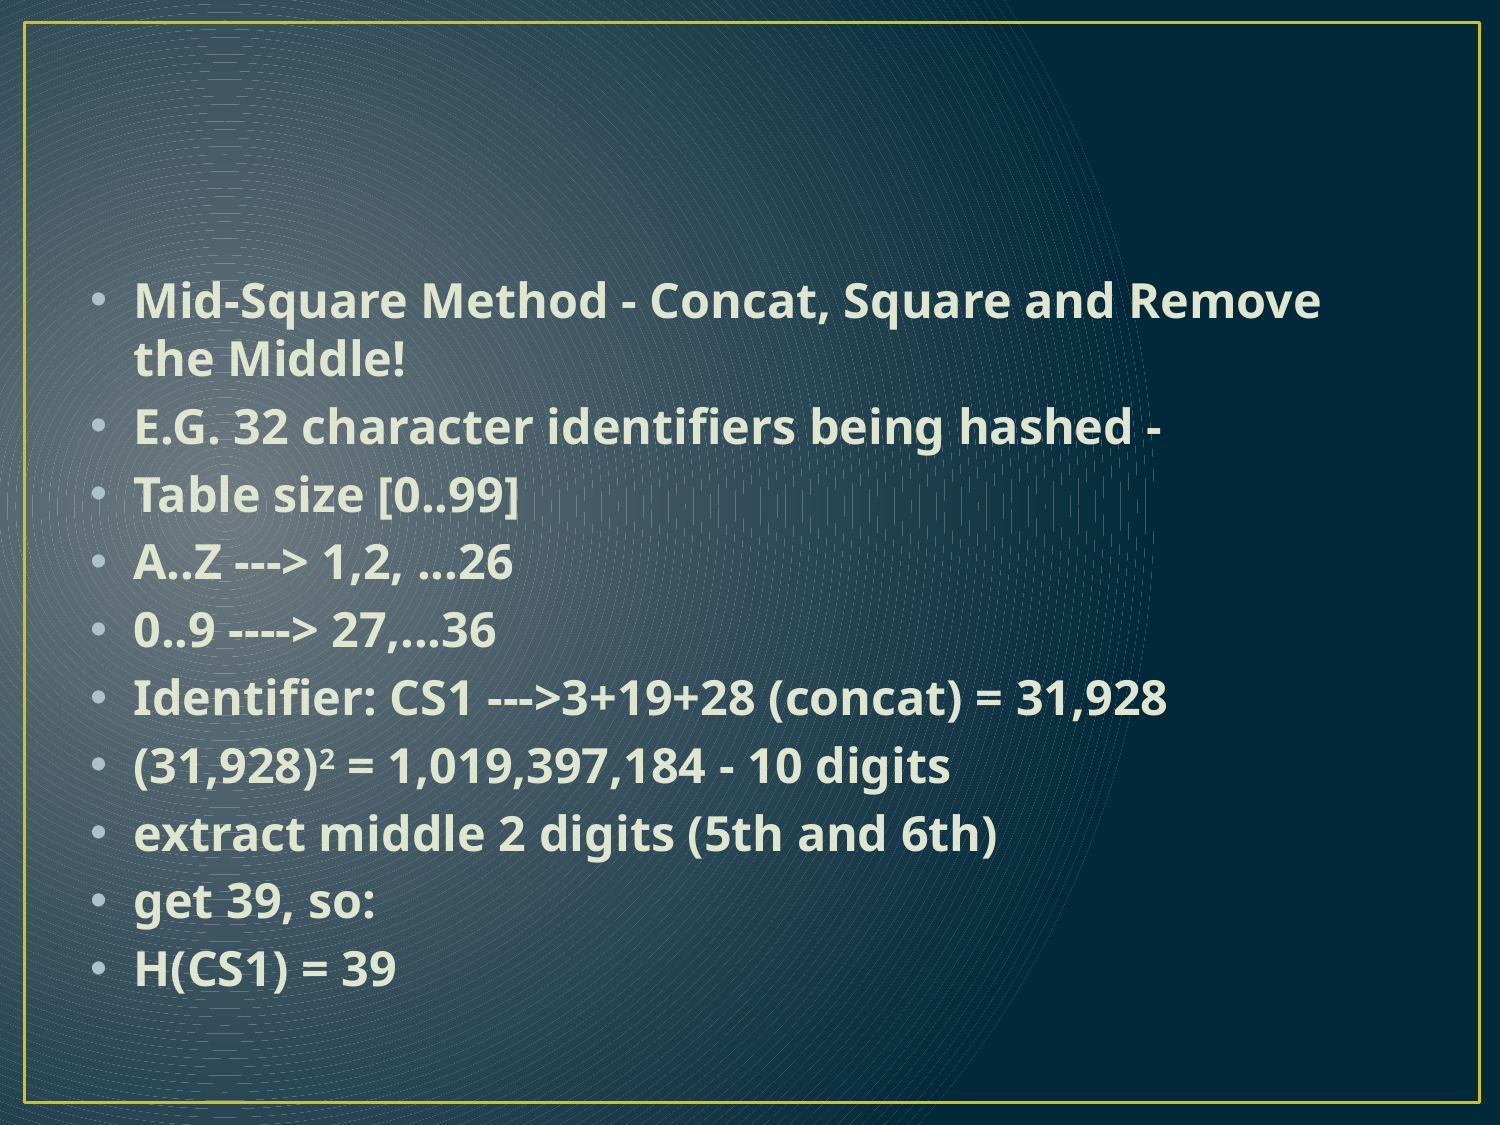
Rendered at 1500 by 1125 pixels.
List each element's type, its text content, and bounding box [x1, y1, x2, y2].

list Mid-Square Method - Concat, Square and Remove the Middle! E.G. 32 character identifiers being hashed - Table size [0..99] A..Z ---> 1,2, ...26 0..9 ----> 27,...36 Identifier: CS1 --->3+19+28 (concat) = 31,928 (31,928)2 = 1,019,397,184 - 10 digits extract middle 2 digits (5th and 6th) get 39, so: H(CS1) = 39 [75, 262, 1425, 1005]
